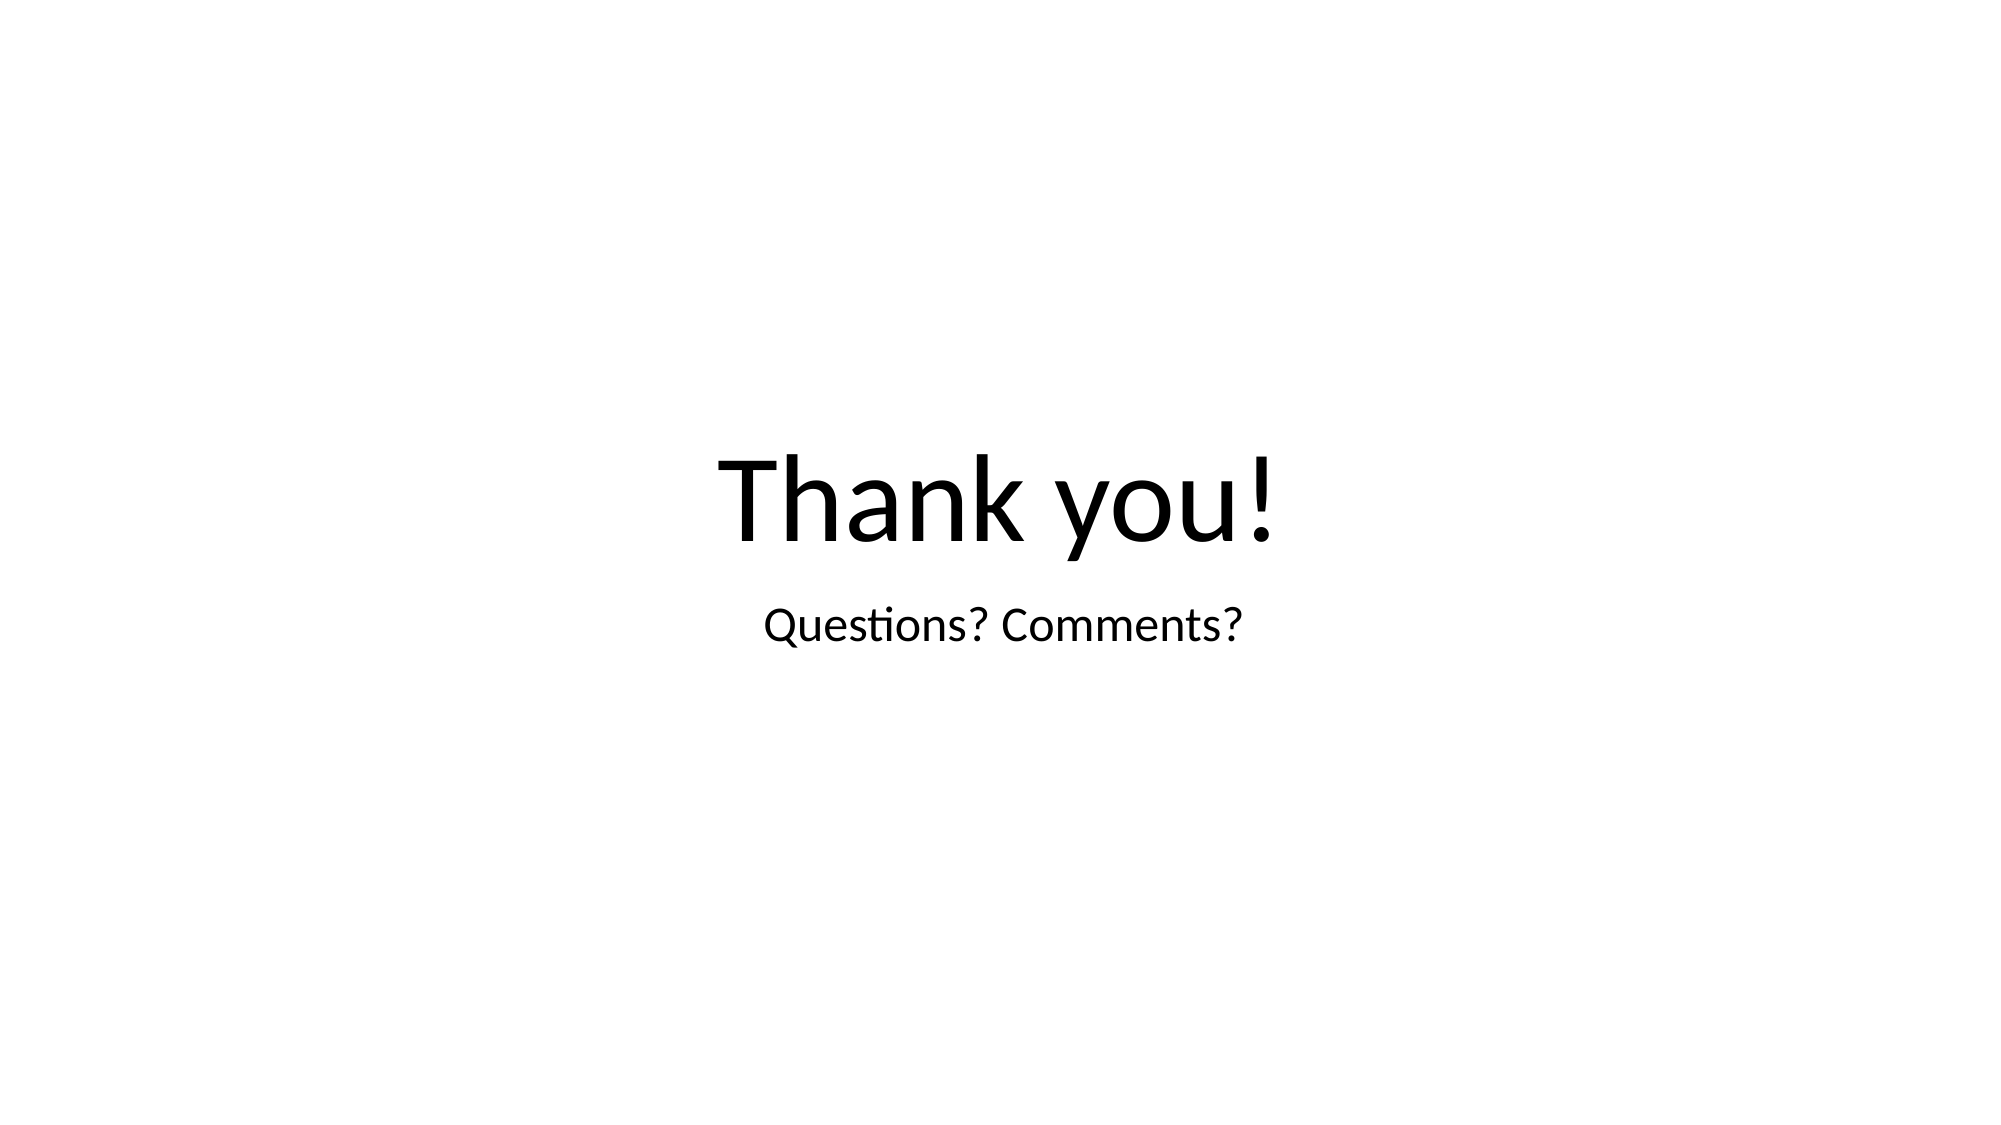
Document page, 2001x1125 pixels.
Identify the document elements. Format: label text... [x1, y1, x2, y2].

subtitle Questions? Comments? [249, 590, 1750, 863]
title Thank you! [249, 184, 1750, 576]
